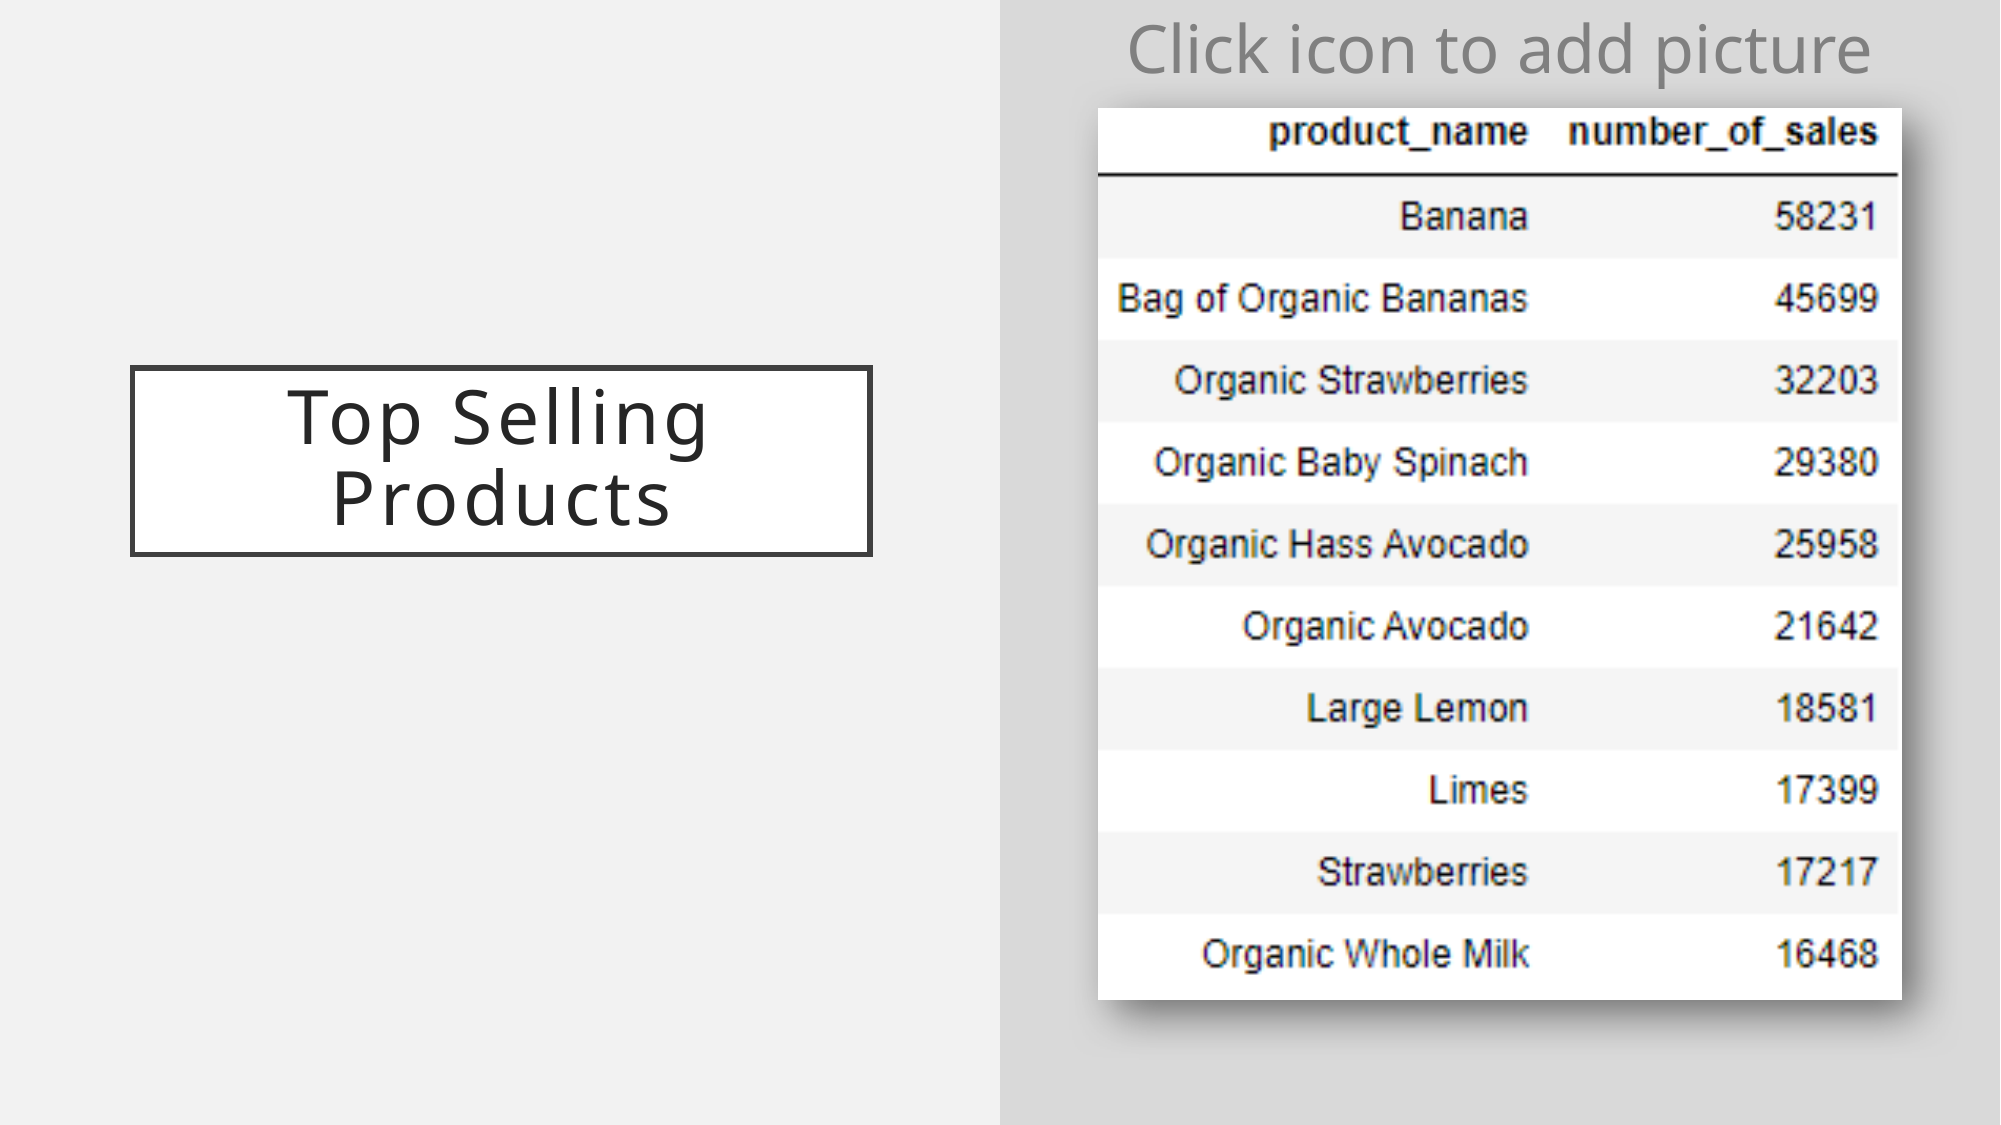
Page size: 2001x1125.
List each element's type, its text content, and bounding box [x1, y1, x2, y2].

title Top Selling Products [130, 365, 873, 557]
picture [999, 0, 2000, 1125]
